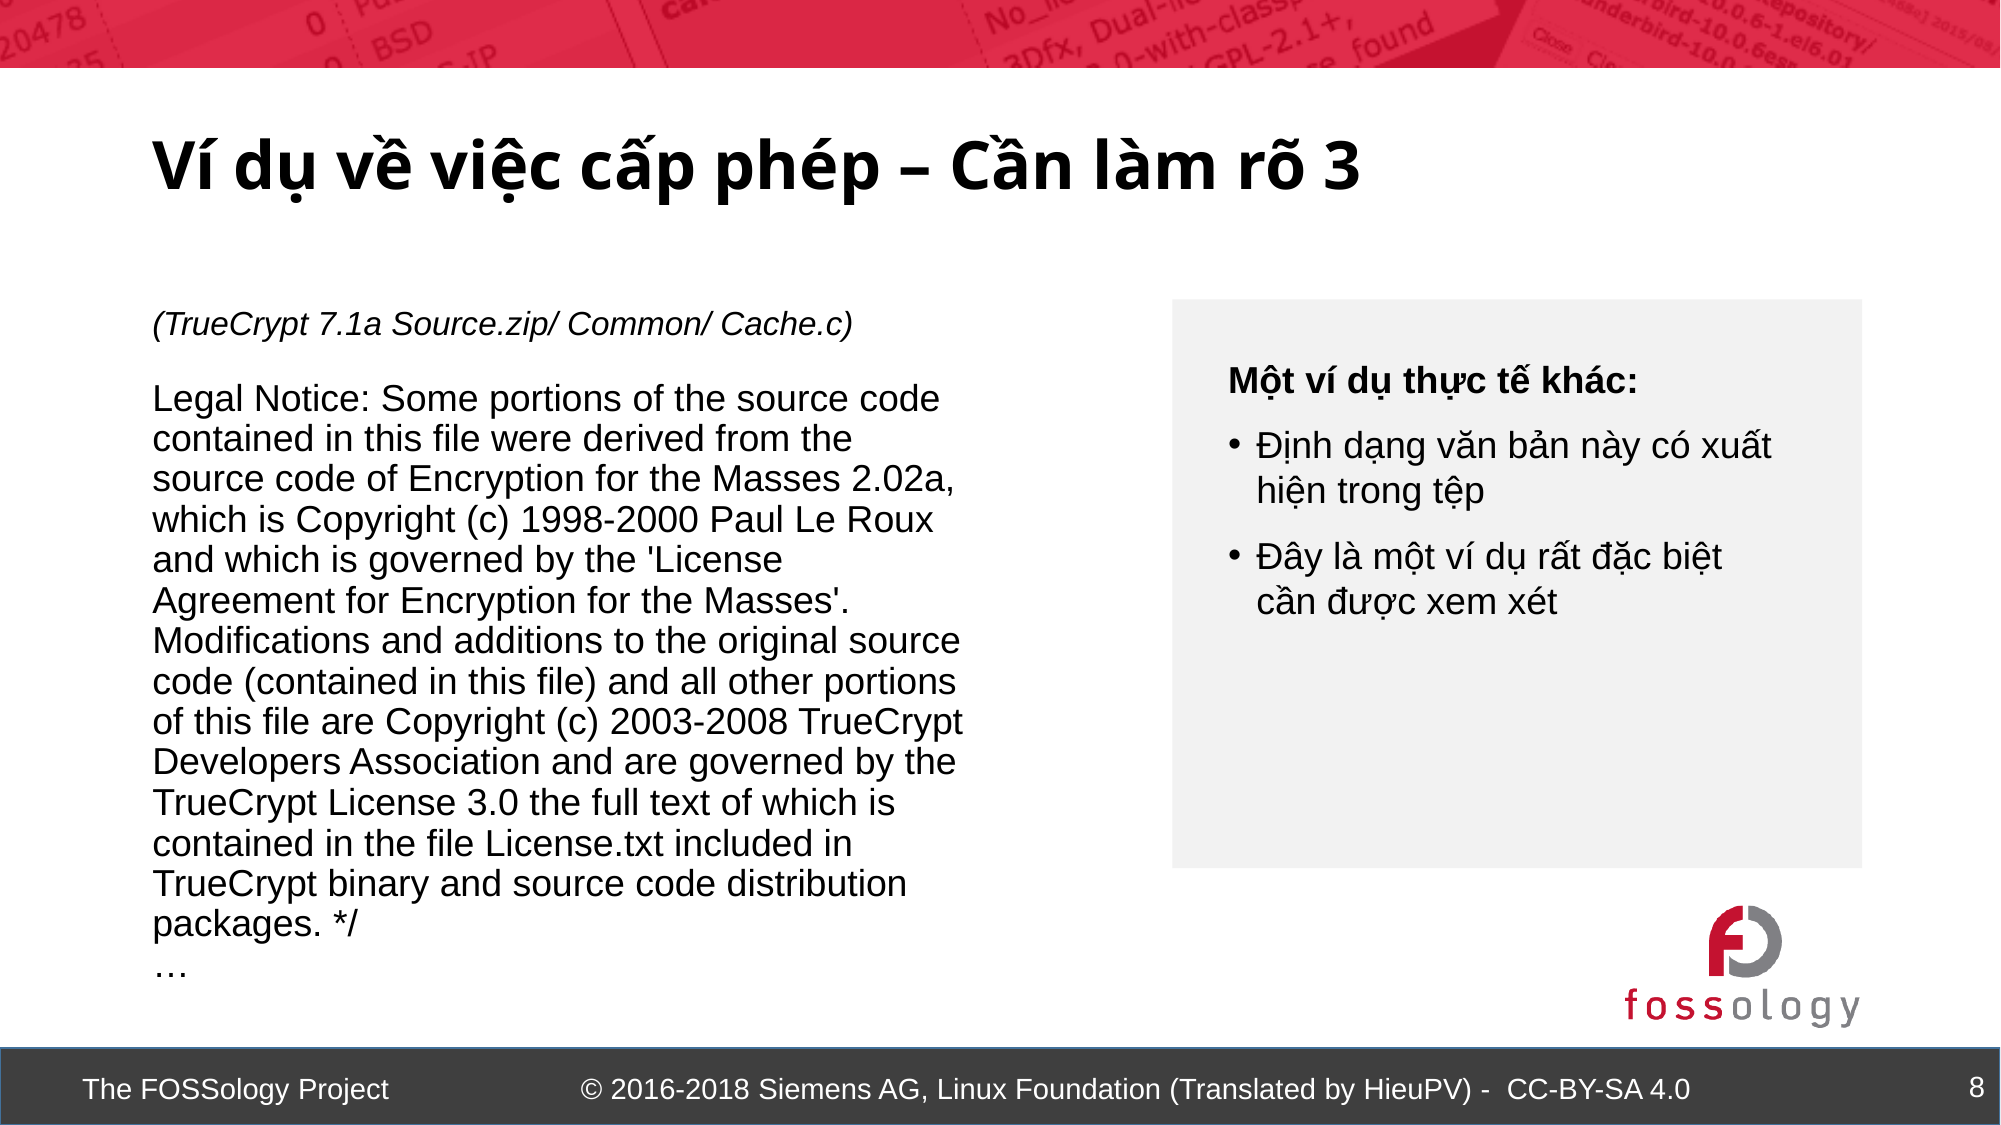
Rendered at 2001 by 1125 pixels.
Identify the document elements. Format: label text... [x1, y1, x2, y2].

text_box (TrueCrypt 7.1a Source.zip/ Common/ Cache.c) Legal Notice: Some portions of the source code contained in this file were derived from the source code of Encryption for the Masses 2.02a, which is Copyright (c) 1998-2000 Paul Le Roux and which is governed by the 'License Agreement for Encryption for the Masses'. Modifications and additions to the original source code (contained in this file) and all other portions of this file are Copyright (c) 2003-2008 TrueCrypt Developers Association and are governed by the TrueCrypt License 3.0 the full text of which is contained in the file License.txt included in TrueCrypt binary and source code distribution packages. */ … [137, 299, 988, 1013]
text_box [1172, 299, 1863, 869]
picture [1621, 901, 1863, 1031]
picture [0, 0, 2001, 68]
text_box Ví dụ về việc cấp phép – Cần làm rõ 3 [137, 59, 1863, 277]
text_box Một ví dụ thực tế khác: Định dạng văn bản này có xuất hiện trong tệp Đây là một ví dụ rất đặc biệt cần được xem xét [1213, 348, 1805, 875]
